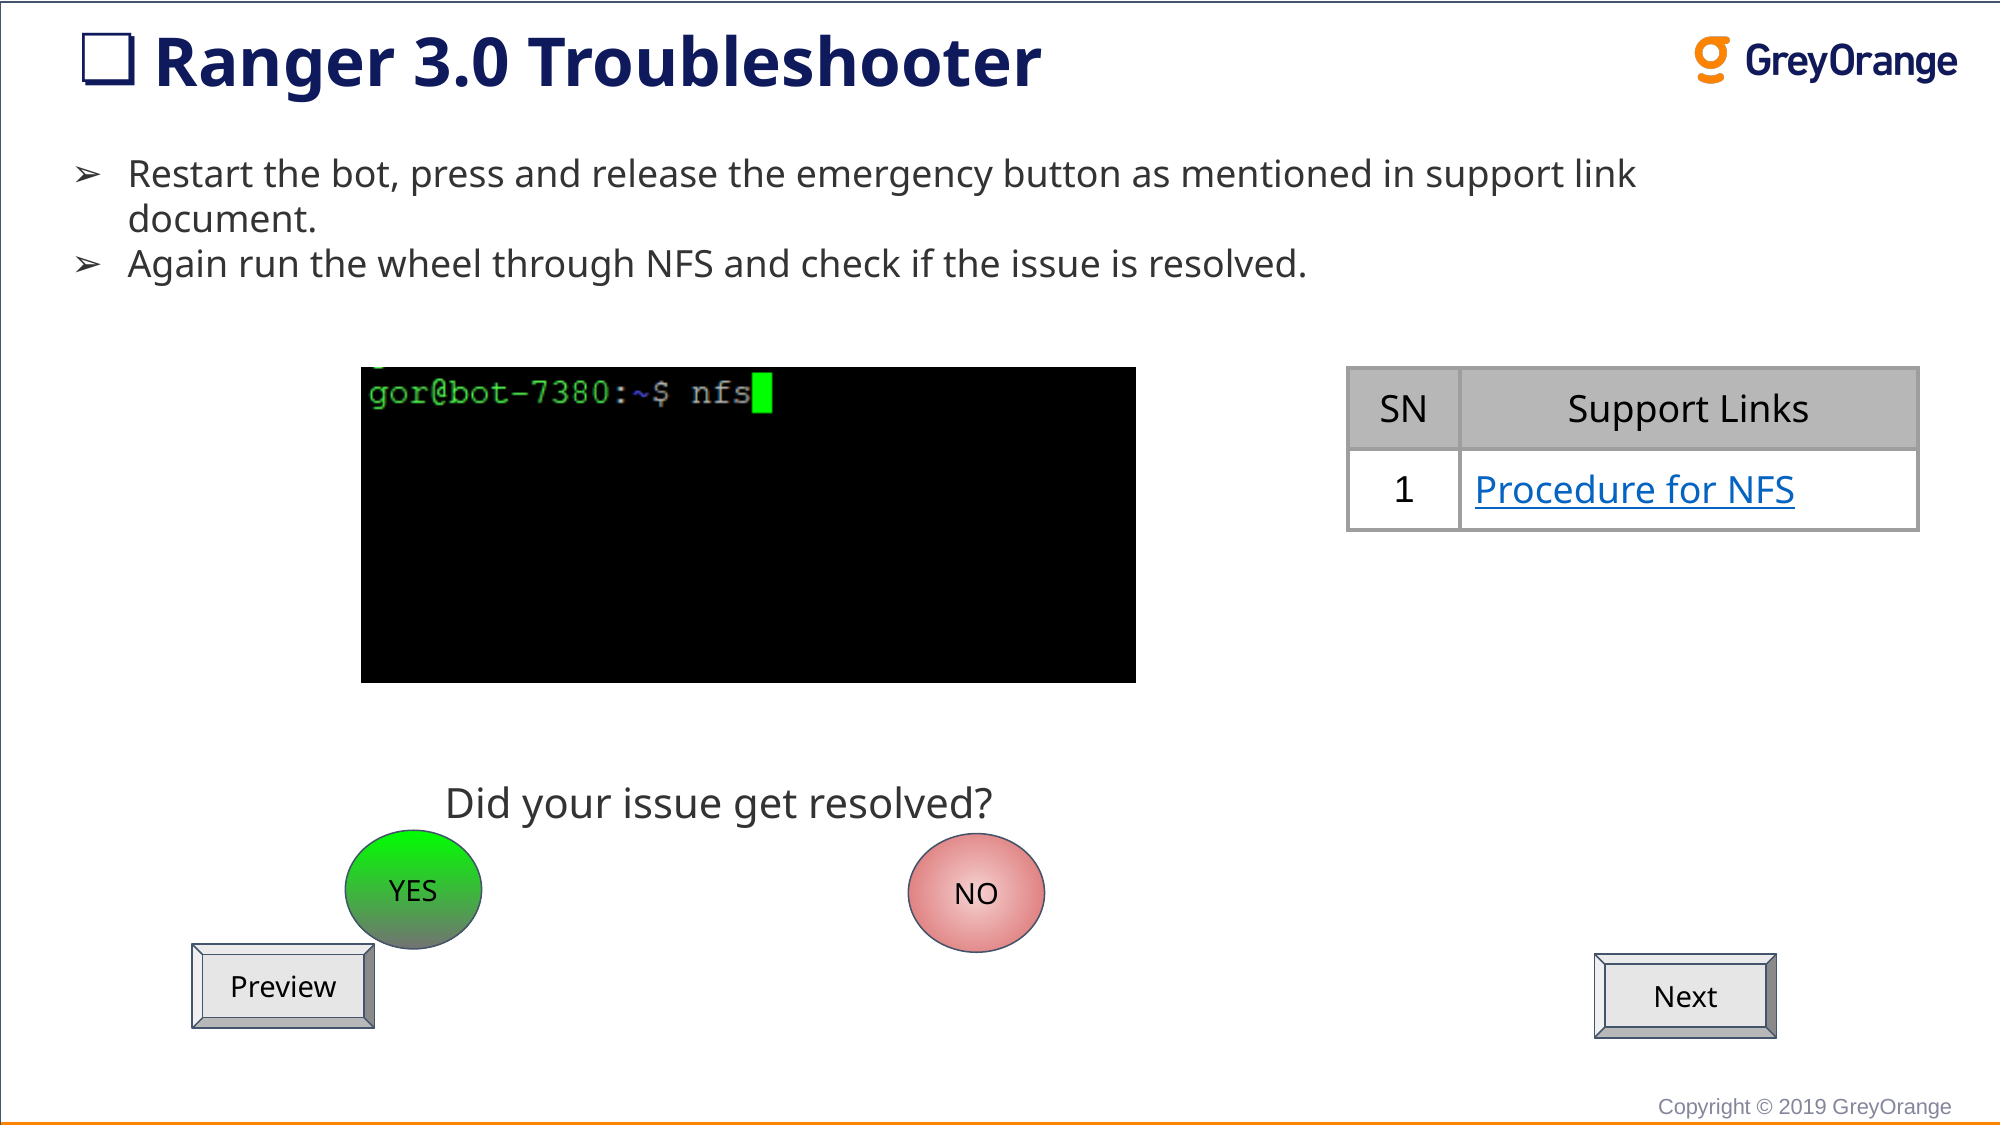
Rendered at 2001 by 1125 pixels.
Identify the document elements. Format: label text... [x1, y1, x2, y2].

text_box NO [908, 835, 1045, 953]
text_box Ranger 3.0 Troubleshooter [63, 17, 1975, 102]
table_cell 1 [1350, 451, 1458, 528]
text_box [0, 2, 2000, 1125]
text_box Next [1594, 953, 1777, 1038]
text_box Restart the bot, press and release the emergency button as mentioned in support link document. Again run the wheel through NFS and check if the issue is resolved. [37, 134, 1780, 256]
table_cell Procedure for NFS [1462, 451, 1916, 528]
text_box Preview [192, 944, 375, 1029]
text_box Did your issue get resolved? [429, 769, 1803, 835]
table_header Support Links [1462, 370, 1916, 447]
picture [361, 367, 1136, 683]
text_box YES [345, 830, 482, 949]
table_header SN [1350, 370, 1458, 447]
